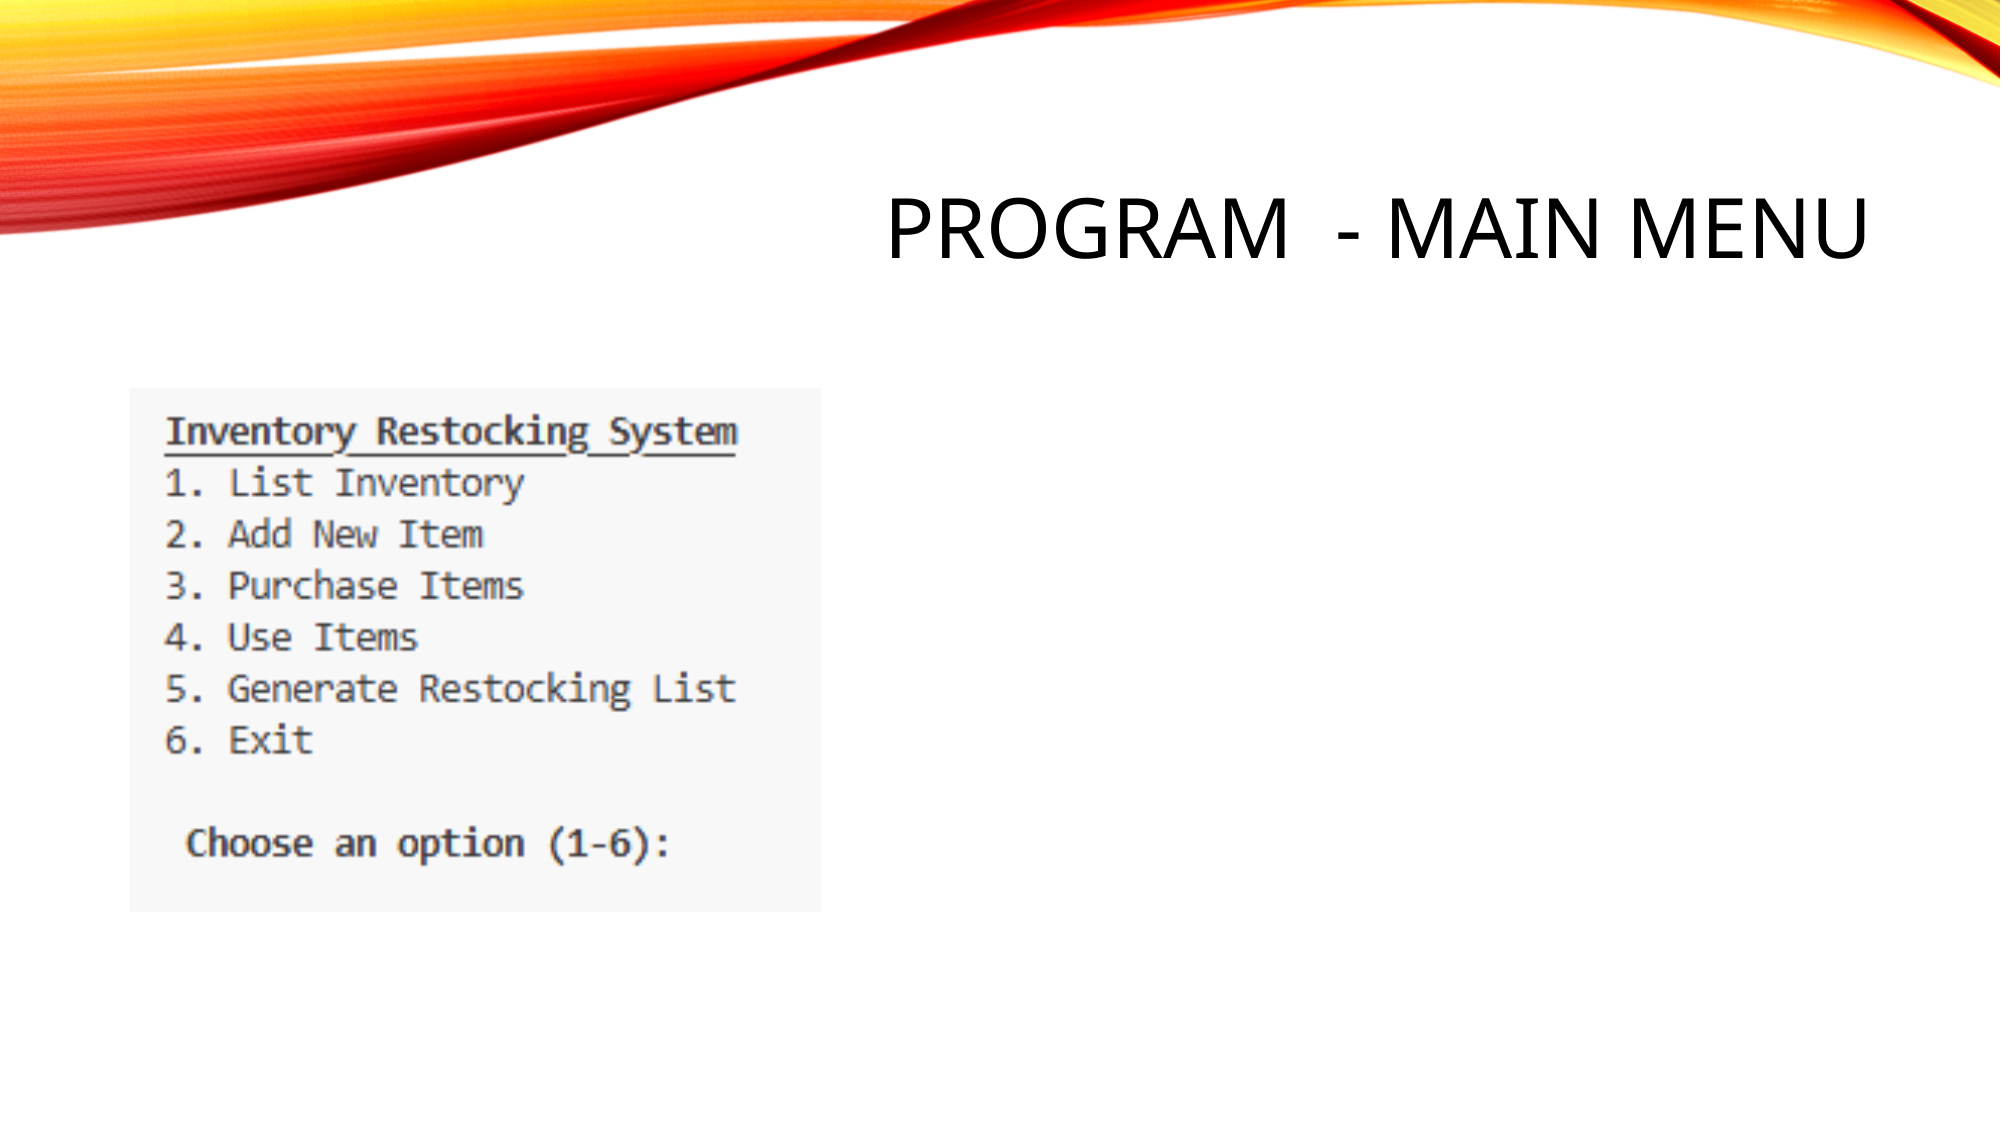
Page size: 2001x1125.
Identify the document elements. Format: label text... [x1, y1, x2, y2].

picture [0, 0, 2000, 237]
title Program - Main Menu [474, 125, 1888, 338]
picture [128, 388, 822, 912]
